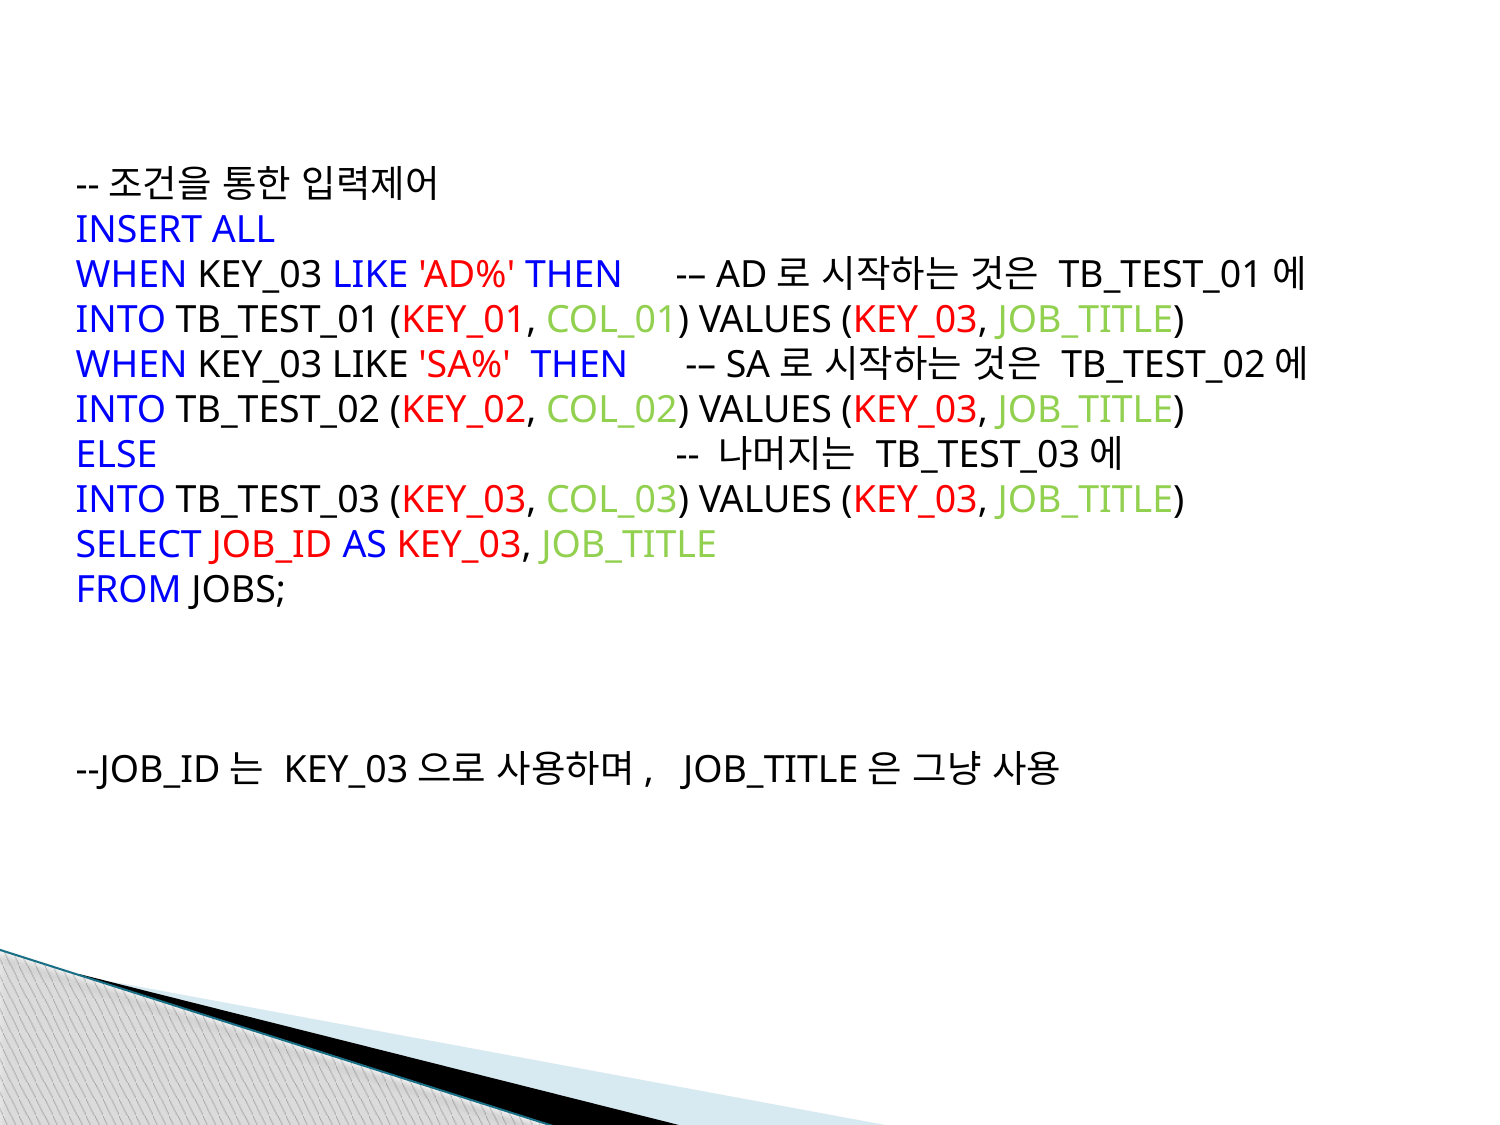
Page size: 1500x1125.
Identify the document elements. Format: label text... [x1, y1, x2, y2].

text_box --조건을 통한 입력제어 INSERT ALL WHEN KEY_03 LIKE 'AD%' THEN -– AD로 시작하는 것은 TB_TEST_01에 INTO TB_TEST_01 (KEY_01, COL_01) VALUES (KEY_03, JOB_TITLE) WHEN KEY_03 LIKE 'SA%' THEN -– SA로 시작하는 것은 TB_TEST_02에 INTO TB_TEST_02 (KEY_02, COL_02) VALUES (KEY_03, JOB_TITLE) ELSE -- 나머지는 TB_TEST_03에 INTO TB_TEST_03 (KEY_03, COL_03) VALUES (KEY_03, JOB_TITLE) SELECT JOB_ID AS KEY_03, JOB_TITLE FROM JOBS; --JOB_ID는 KEY_03으로 사용하며, JOB_TITLE은 그냥 사용 [60, 62, 1439, 1063]
